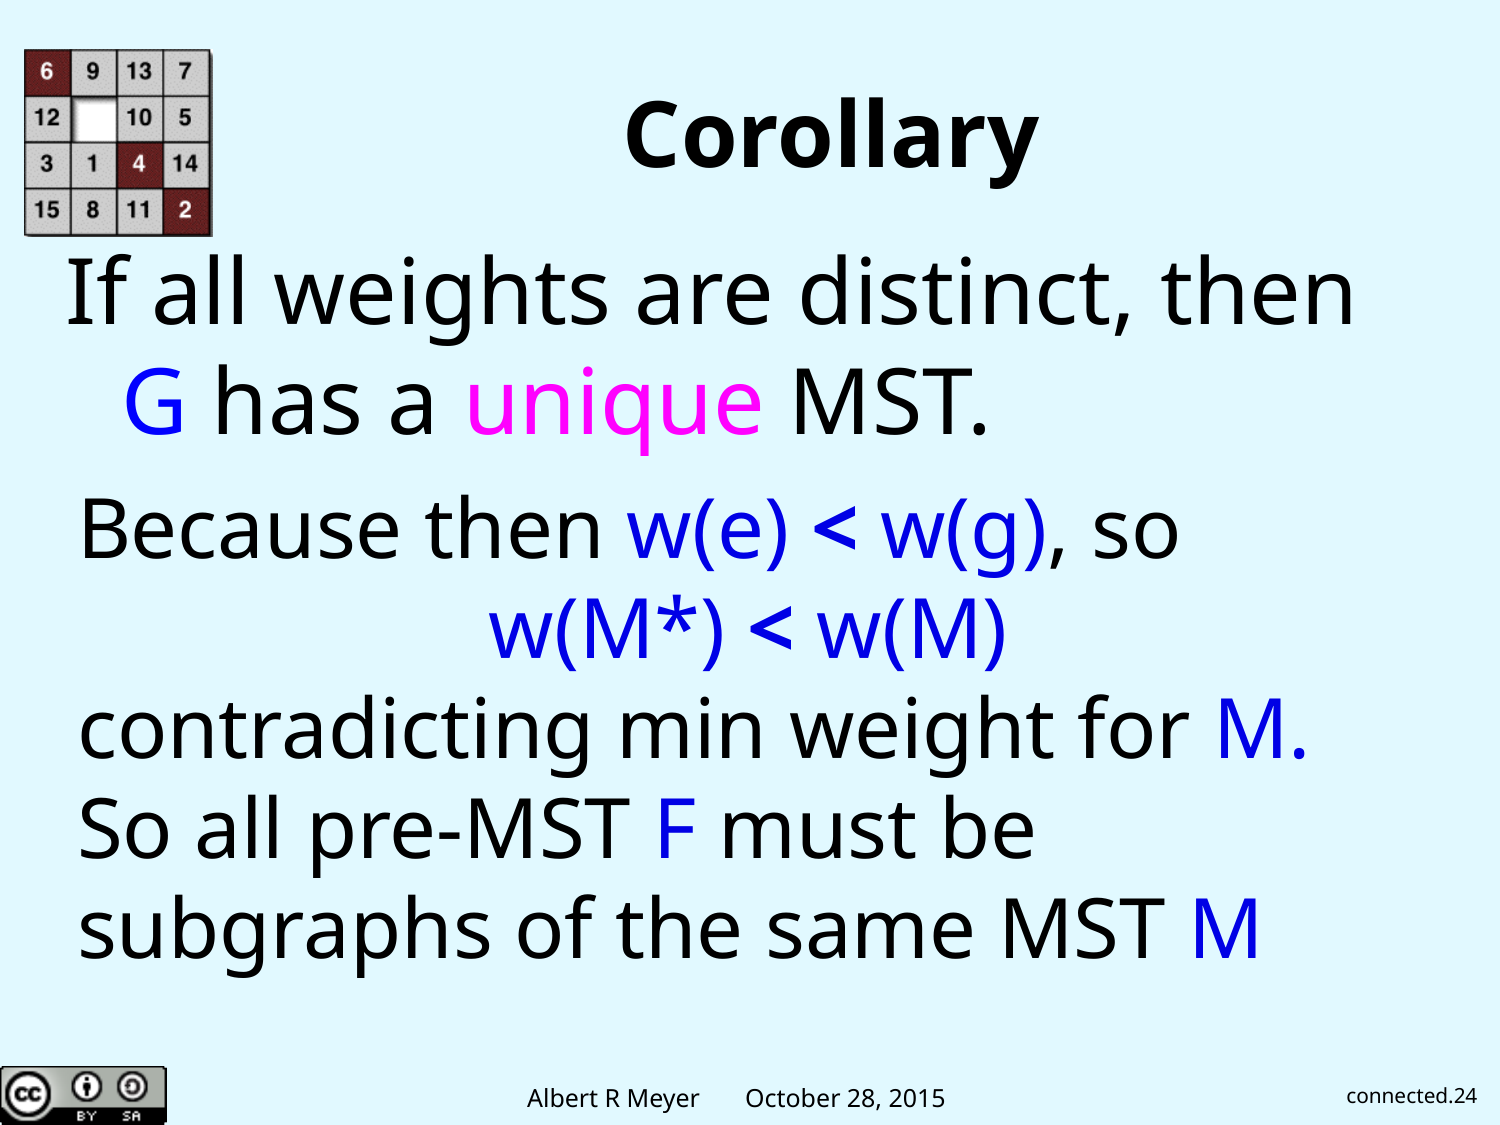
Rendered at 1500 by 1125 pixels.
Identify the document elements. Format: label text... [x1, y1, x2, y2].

picture [0, 1066, 167, 1125]
slide_number connected.24 [1322, 1074, 1493, 1116]
title Corollary [249, 49, 1413, 213]
text_box Because then w(e) < w(g), so w(M*) < w(M) contradicting min weight for M. So all pre-MST F must be subgraphs of the same MST M [62, 467, 1413, 983]
picture [24, 49, 213, 237]
list If all weights are distinct, then G has a unique MST. [49, 224, 1438, 613]
